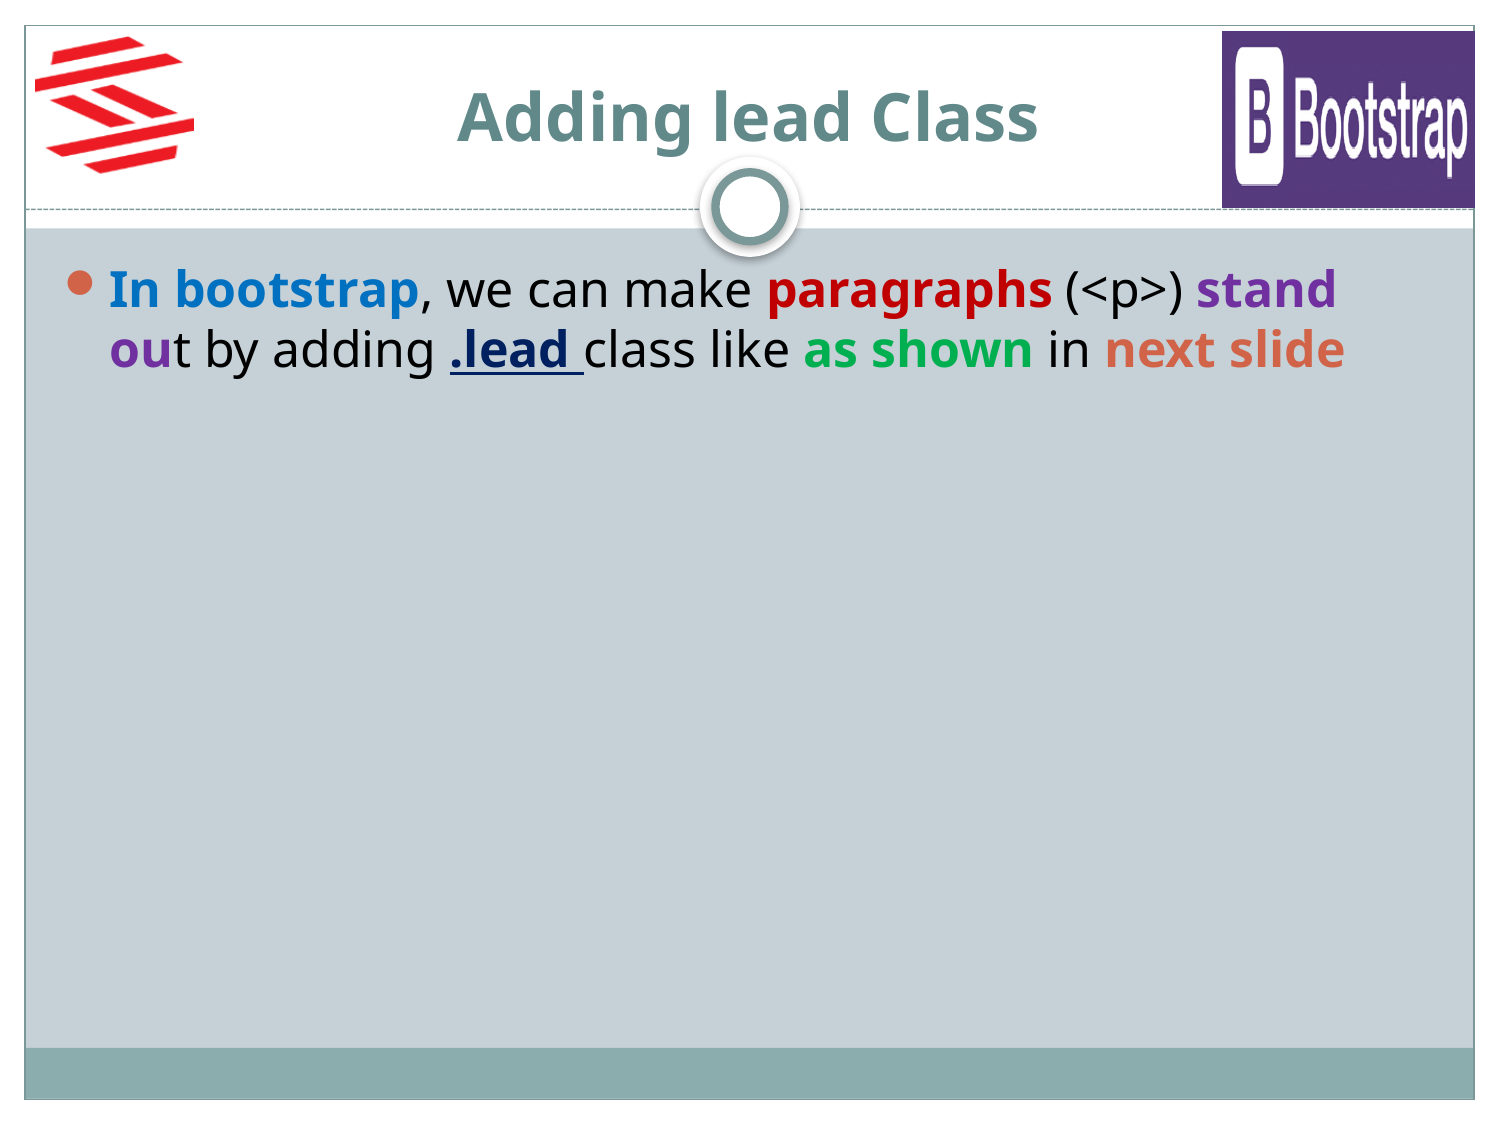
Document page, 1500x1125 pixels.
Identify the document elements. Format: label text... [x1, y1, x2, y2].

list In bootstrap, we can make paragraphs (<p>) stand out by adding .lead class like as shown in next slide [49, 250, 1445, 1001]
picture [34, 34, 194, 180]
picture [1222, 31, 1475, 209]
title Adding lead Class [199, 37, 1216, 162]
